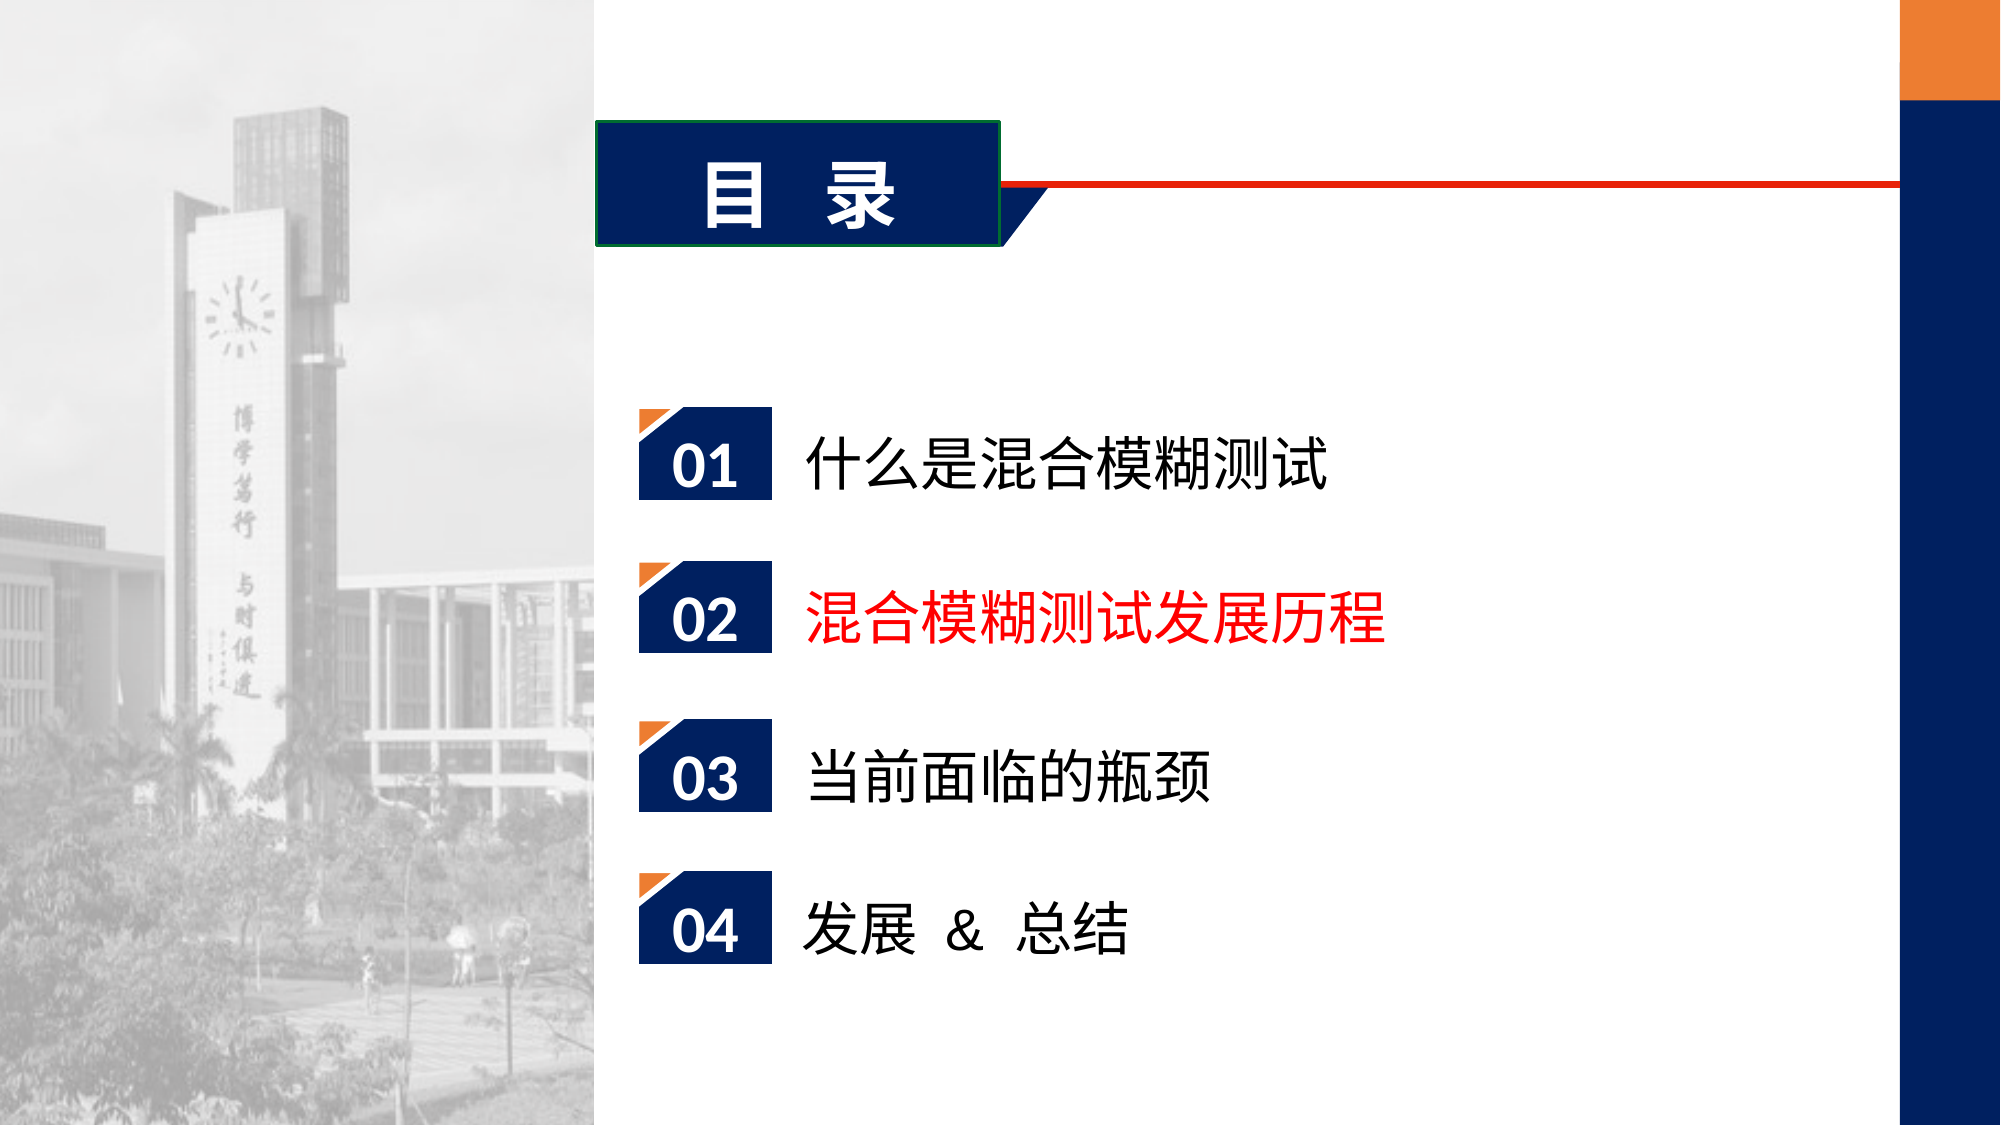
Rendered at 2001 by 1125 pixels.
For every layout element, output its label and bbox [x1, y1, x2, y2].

text_box [596, 121, 1049, 247]
text_box [636, 405, 1696, 499]
text_box [636, 559, 1696, 649]
text_box [636, 718, 1696, 808]
text_box [636, 870, 1129, 963]
picture [0, 0, 594, 1125]
